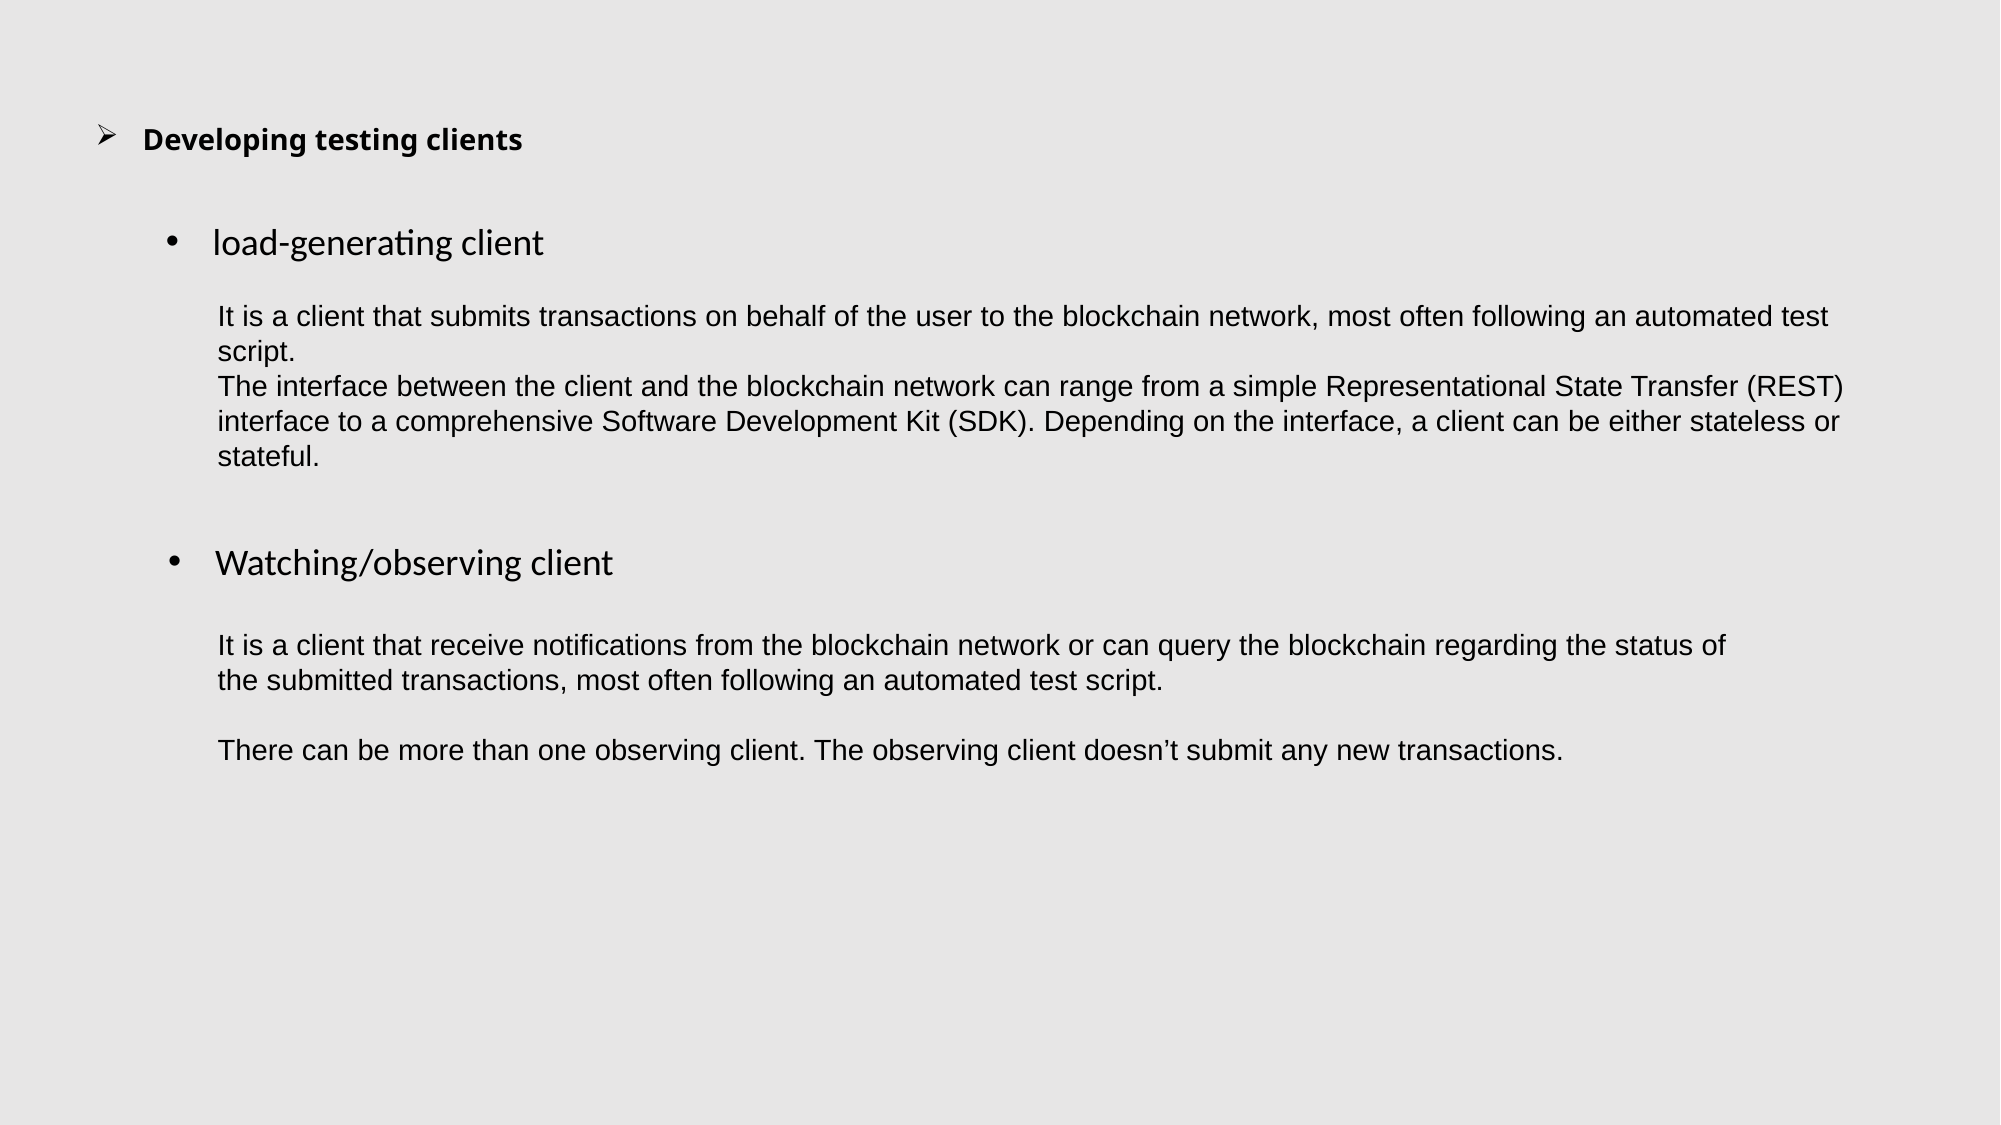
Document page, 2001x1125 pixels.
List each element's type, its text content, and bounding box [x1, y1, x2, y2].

text_box Developing testing clients [80, 113, 538, 164]
text_box Watching/observing client [153, 530, 629, 591]
text_box load-generating client [151, 210, 560, 271]
text_box It is a client that receive notifications from the blockchain network or can query the blockchain regarding the status of the submitted transactions, most often following an automated test script. There can be more than one observing client. The observing client doesn’t submit any new transactions. [203, 619, 1744, 774]
text_box It is a client that submits transactions on behalf of the user to the blockchain network, most often following an automated test script. The interface between the client and the blockchain network can range from a simple Representational State Transfer (REST) interface to a comprehensive Software Development Kit (SDK). Depending on the interface, a client can be either stateless or stateful. [203, 289, 1867, 480]
